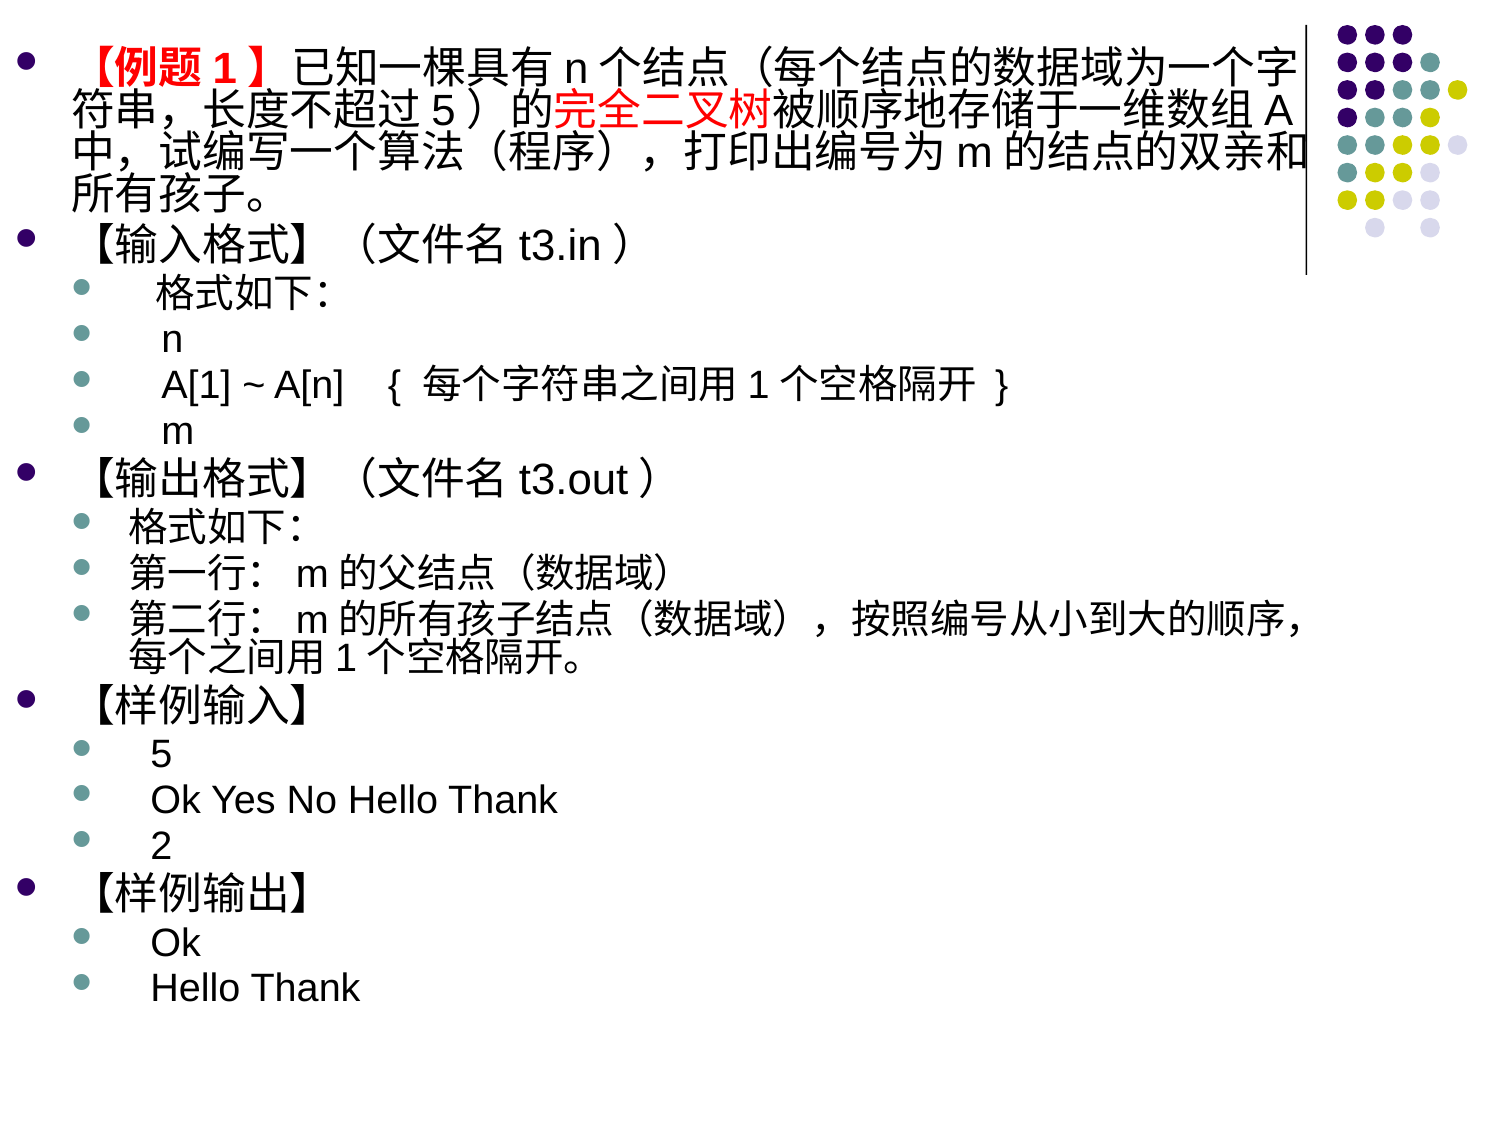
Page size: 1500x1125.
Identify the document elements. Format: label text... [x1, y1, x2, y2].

list 【例题1】已知一棵具有n个结点（每个结点的数据域为一个字符串，长度不超过5）的完全二叉树被顺序地存储于一维数组A中，试编写一个算法（程序），打印出编号为m的结点的双亲和所有孩子。 【输入格式】（文件名t3.in） 格式如下： n A[1] ~ A[n] { 每个字符串之间用1个空格隔开 } m 【输出格式】（文件名t3.out） 格式如下： 第一行：m的父结点（数据域） 第二行：m的所有孩子结点（数据域），按照编号从小到大的顺序，每个之间用1个空格隔开。 【样例输入】 5 Ok Yes No Hello Thank 2 【样例输出】 Ok Hello Thank [0, 42, 1351, 1059]
